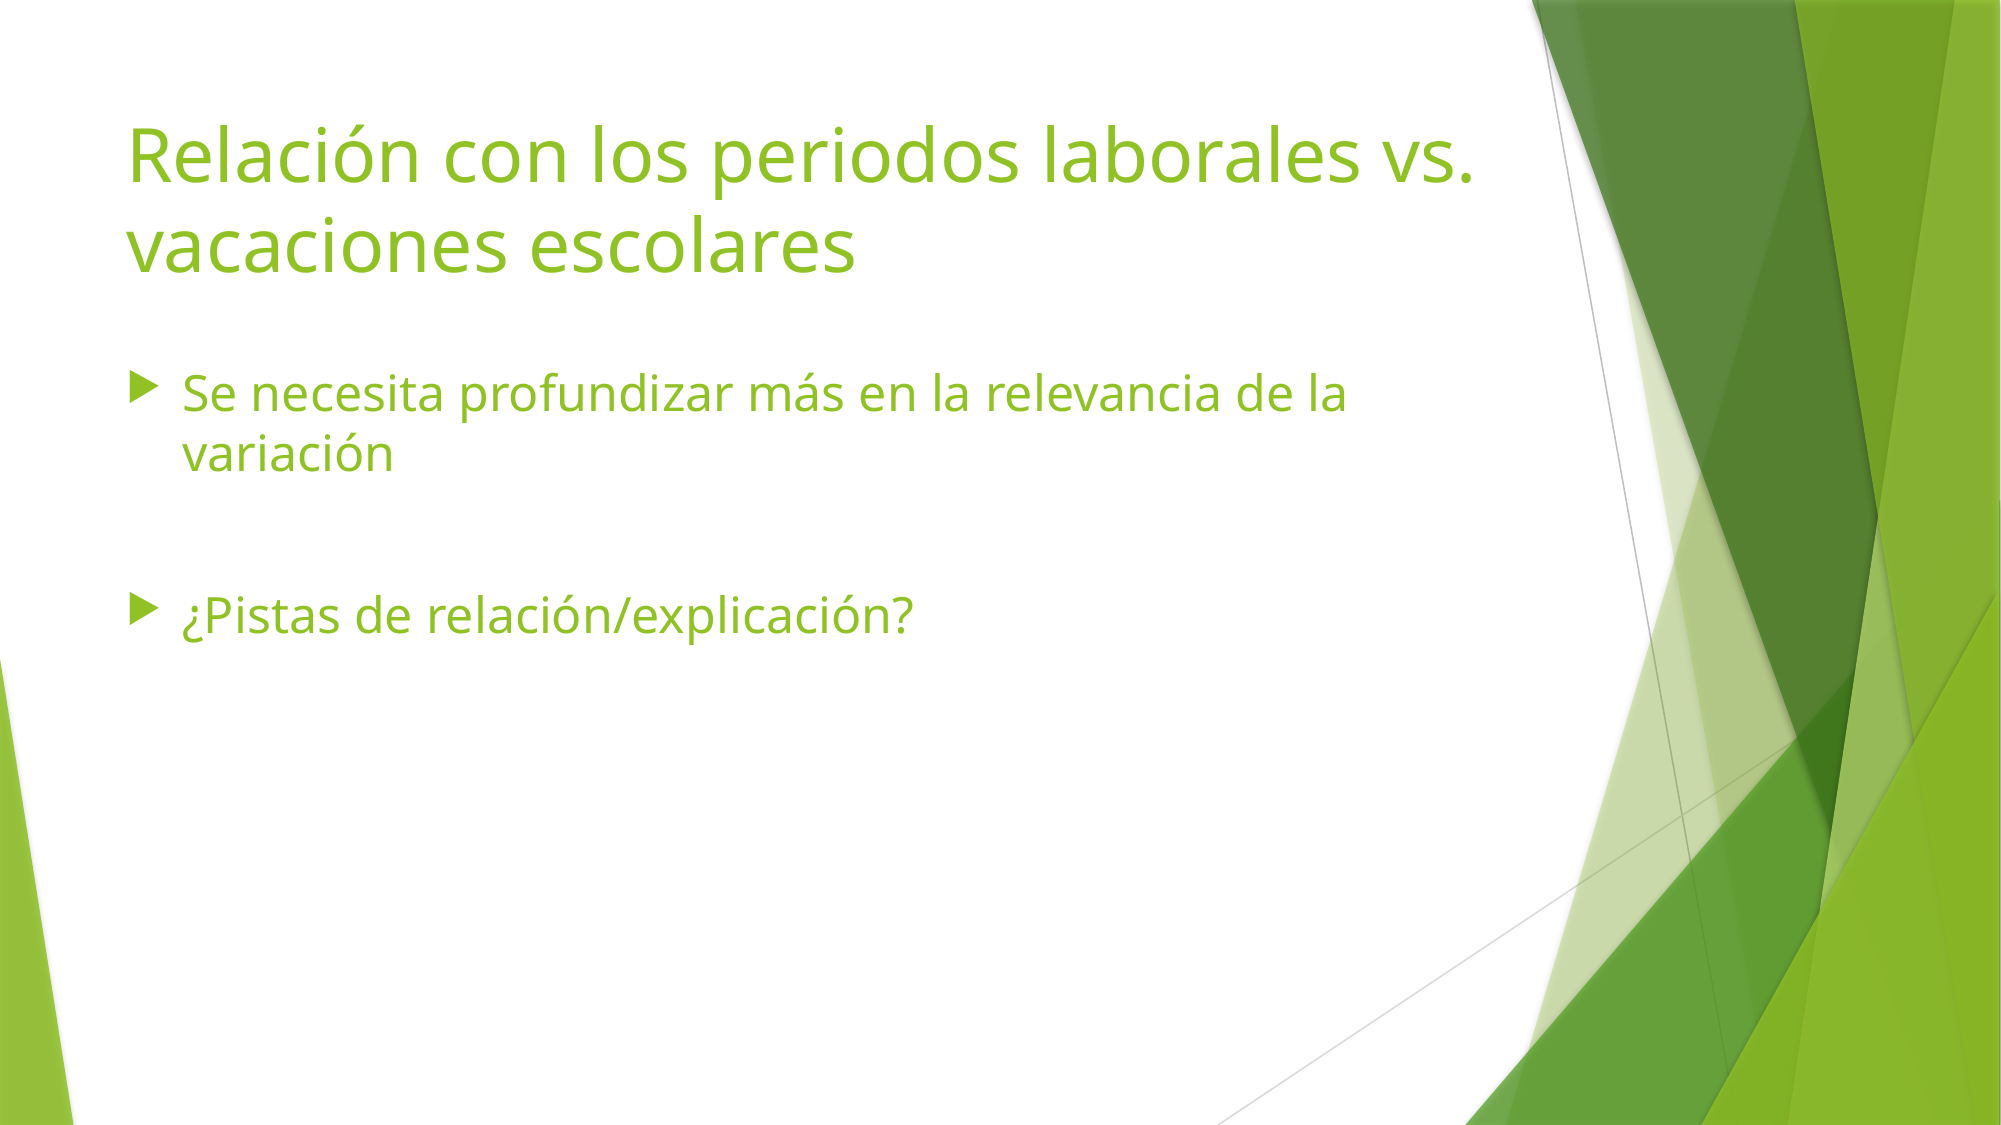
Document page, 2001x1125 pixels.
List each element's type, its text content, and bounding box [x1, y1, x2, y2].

list Se necesita profundizar más en la relevancia de la variación ¿Pistas de relación/explicación? [111, 354, 1580, 992]
title Relación con los periodos laborales vs. vacaciones escolares [111, 99, 1580, 317]
